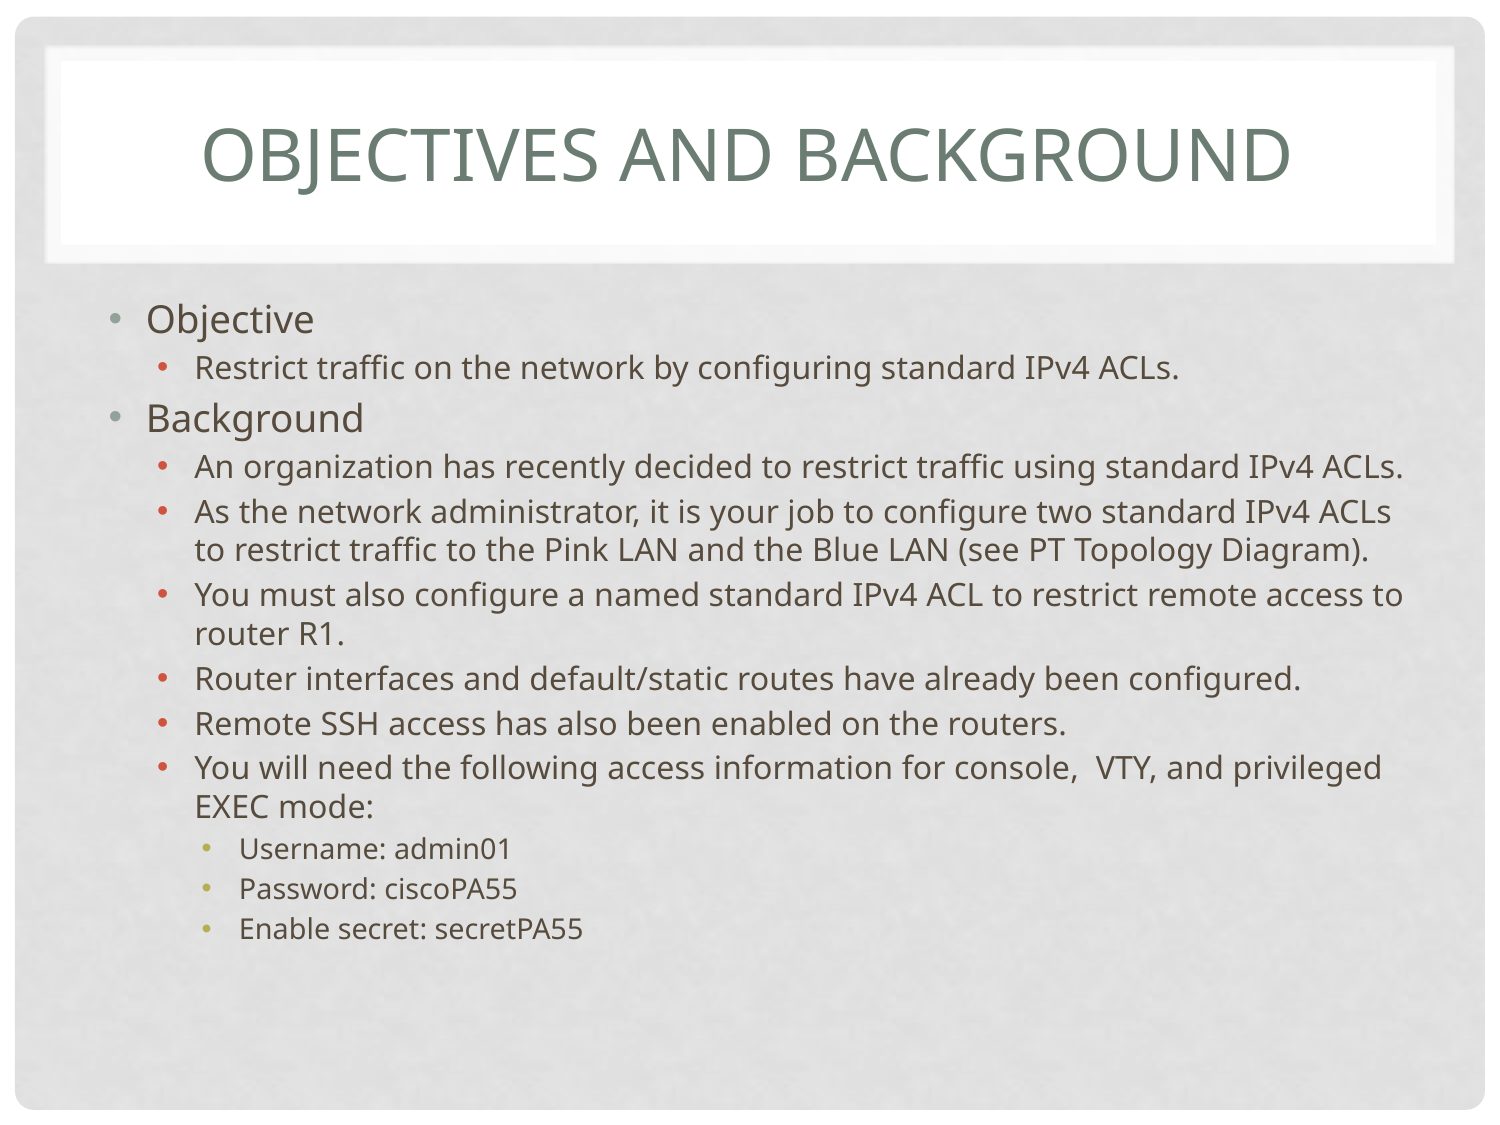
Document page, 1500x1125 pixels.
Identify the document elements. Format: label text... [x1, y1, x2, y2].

list Objective Restrict traffic on the network by configuring standard IPv4 ACLs. Background An organization has recently decided to restrict traffic using standard IPv4 ACLs. As the network administrator, it is your job to configure two standard IPv4 ACLs to restrict traffic to the Pink LAN and the Blue LAN (see PT Topology Diagram). You must also configure a named standard IPv4 ACL to restrict remote access to router R1. Router interfaces and default/static routes have already been configured. Remote SSH access has also been enabled on the routers. You will need the following access information for console, VTY, and privileged EXEC mode: Username: admin01 Password: ciscoPA55 Enable secret: secretPA55 [75, 287, 1425, 1005]
title Objectives and background [69, 66, 1425, 238]
